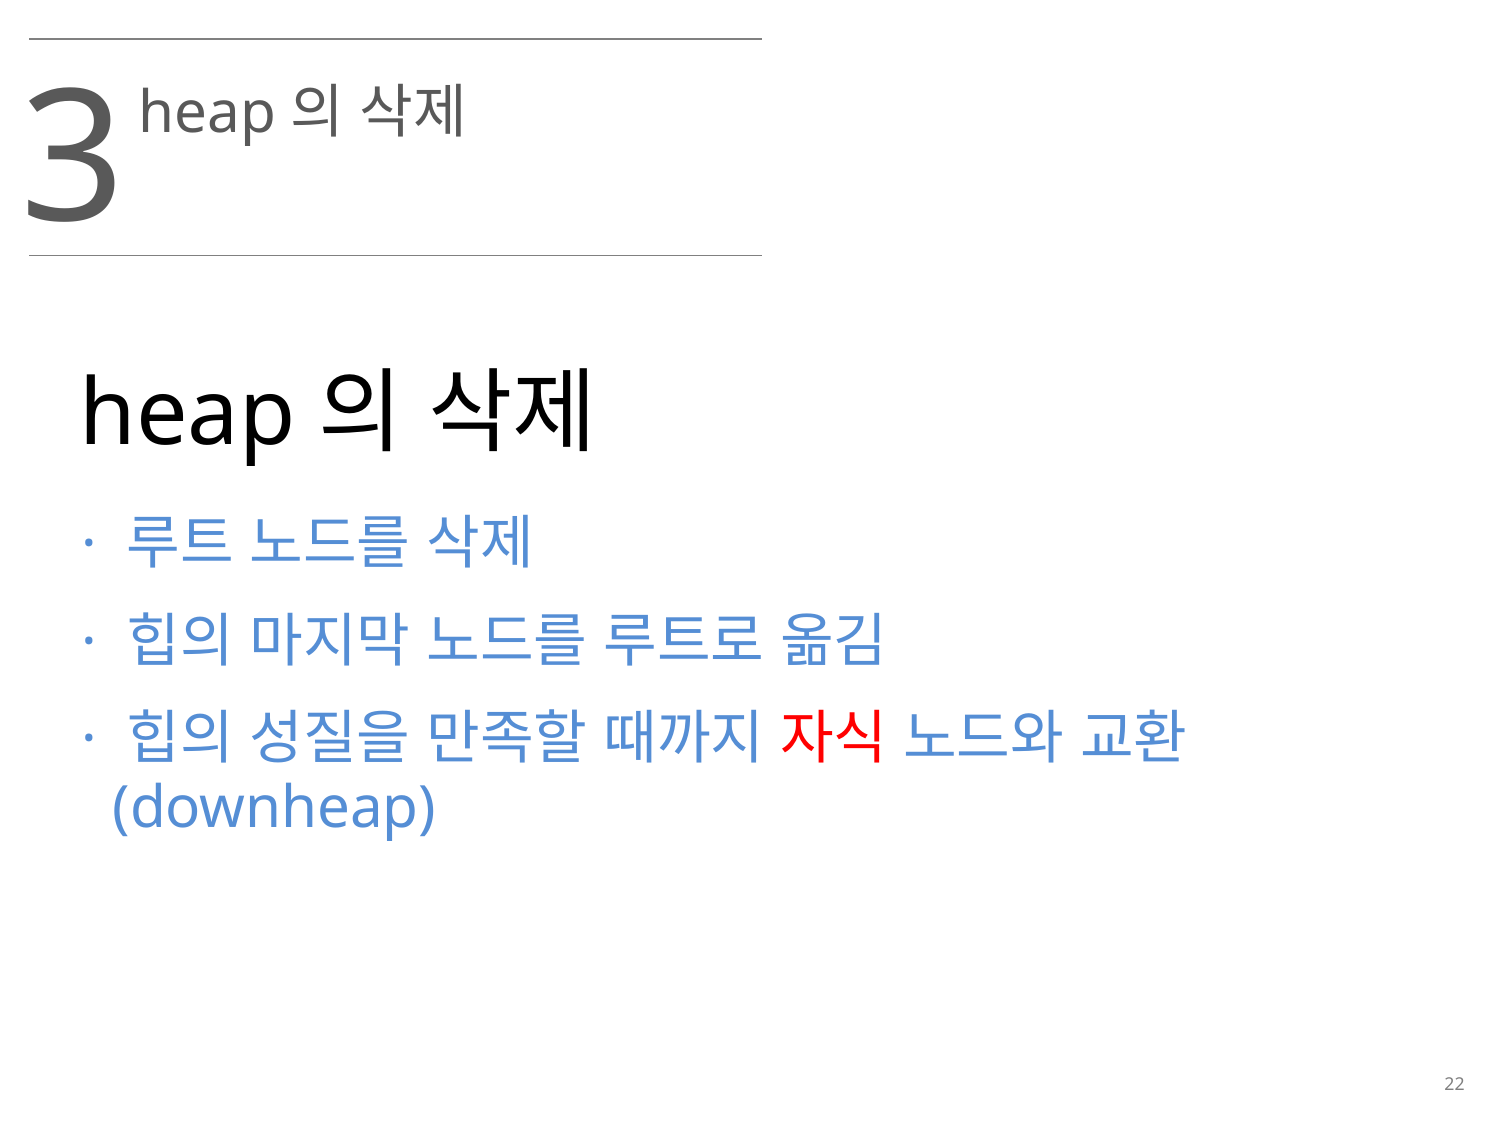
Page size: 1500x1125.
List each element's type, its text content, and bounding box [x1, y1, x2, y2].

text_box · 힙의 성질을 만족할 때까지 자식 노드와 교환 (downheap) [67, 692, 1471, 847]
text_box · 힙의 마지막 노드를 루트로 옮김 [67, 595, 1294, 681]
text_box 3 [5, 29, 124, 265]
text_box heap의 삭제 [64, 345, 703, 471]
text_box · 루트 노드를 삭제 [67, 498, 1128, 583]
text_box heap의 삭제 [124, 66, 550, 152]
